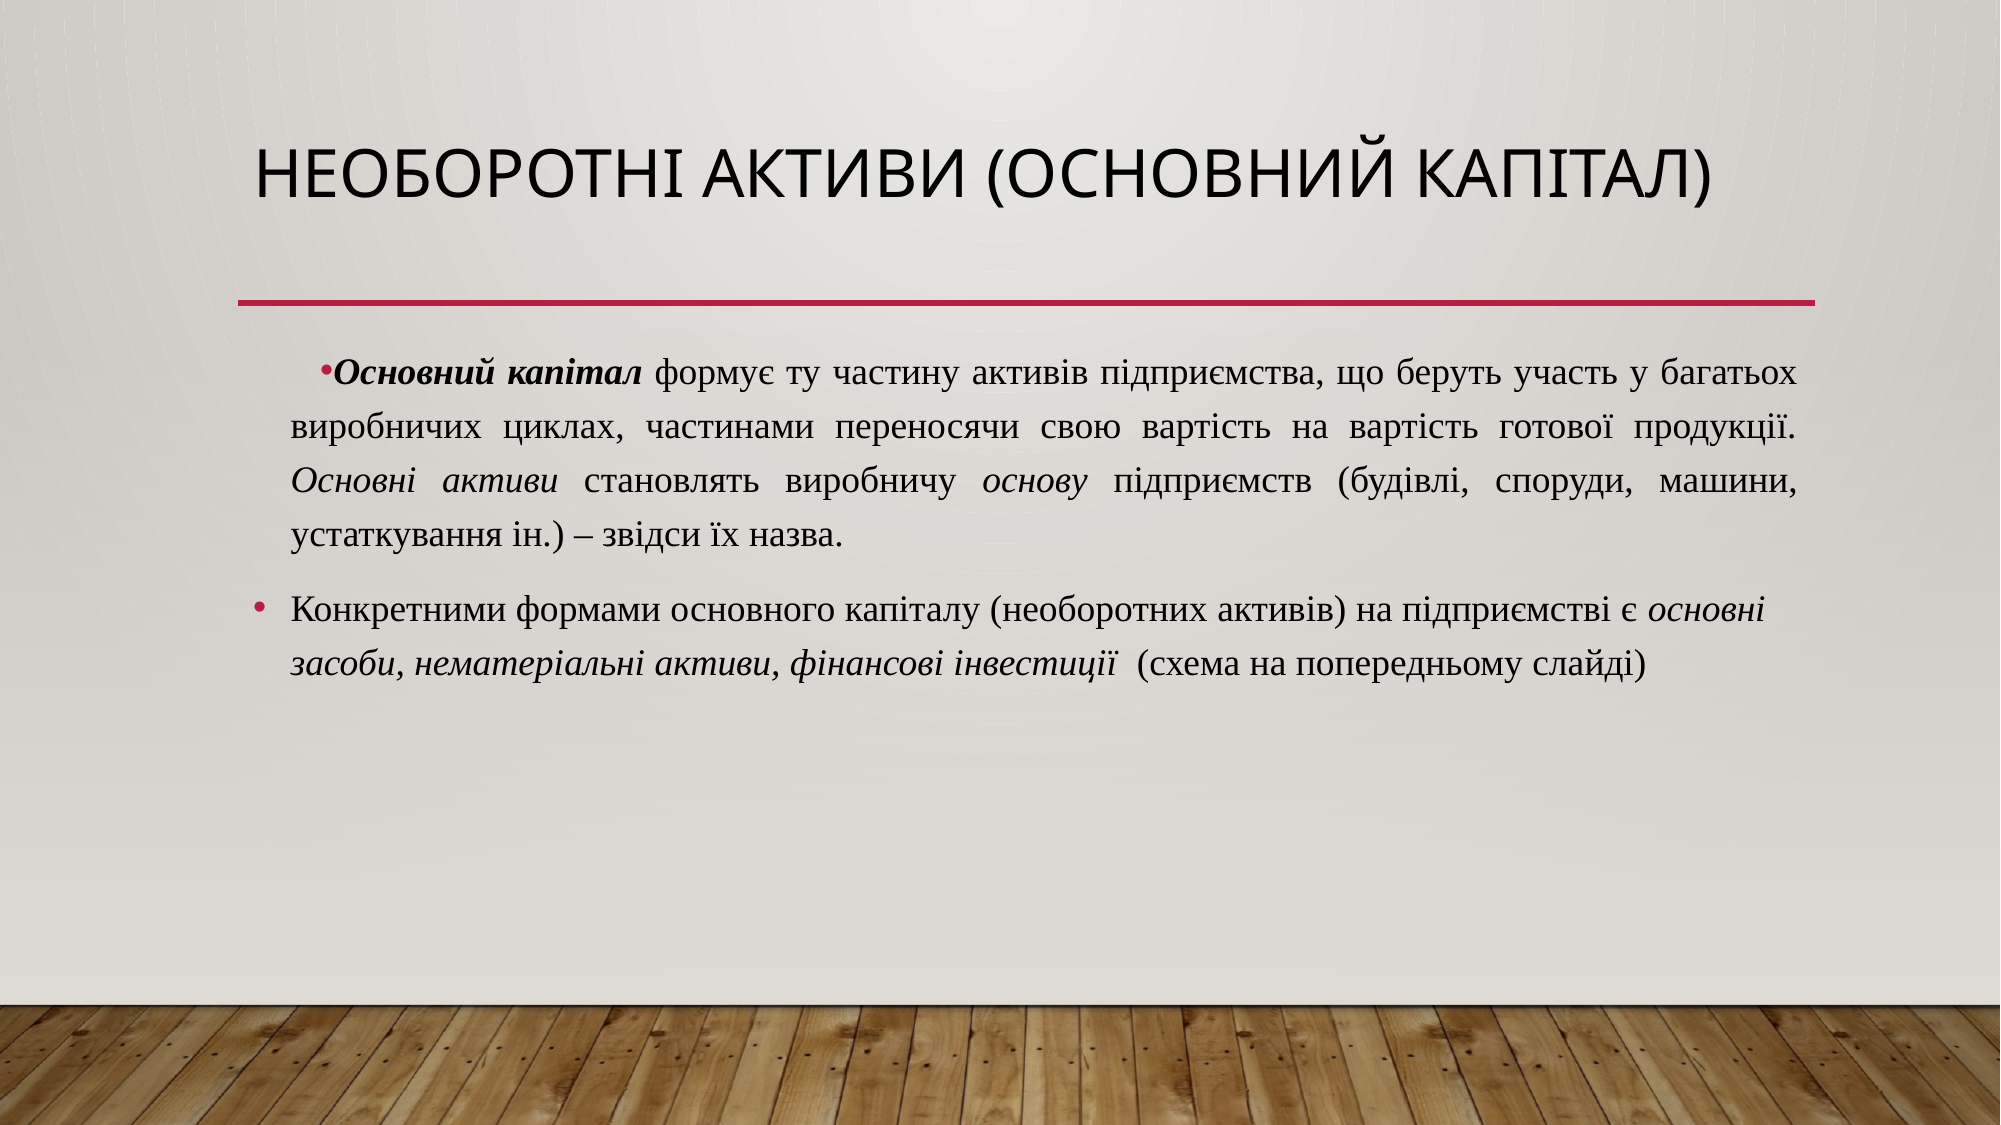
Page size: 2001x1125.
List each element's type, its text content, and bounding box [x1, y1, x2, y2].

list Основний капітал формує ту частину активів підприємства, що беруть участь у багатьох виробничих циклах, частинами переносячи свою вартість на вартість готової продукції. Основні активи становлять виробничу основу підприємств (будівлі, споруди, машини, устаткування ін.) – звідси їх назва. Конкретними формами основного капіталу (необоротних активів) на підприємстві є основні засоби, нематеріальні активи, фінансові інвестиції (схема на попередньому слайді) [238, 330, 1814, 897]
picture [0, 1005, 2000, 1125]
title Необоротні активи (Основний капітал) [238, 131, 1814, 305]
